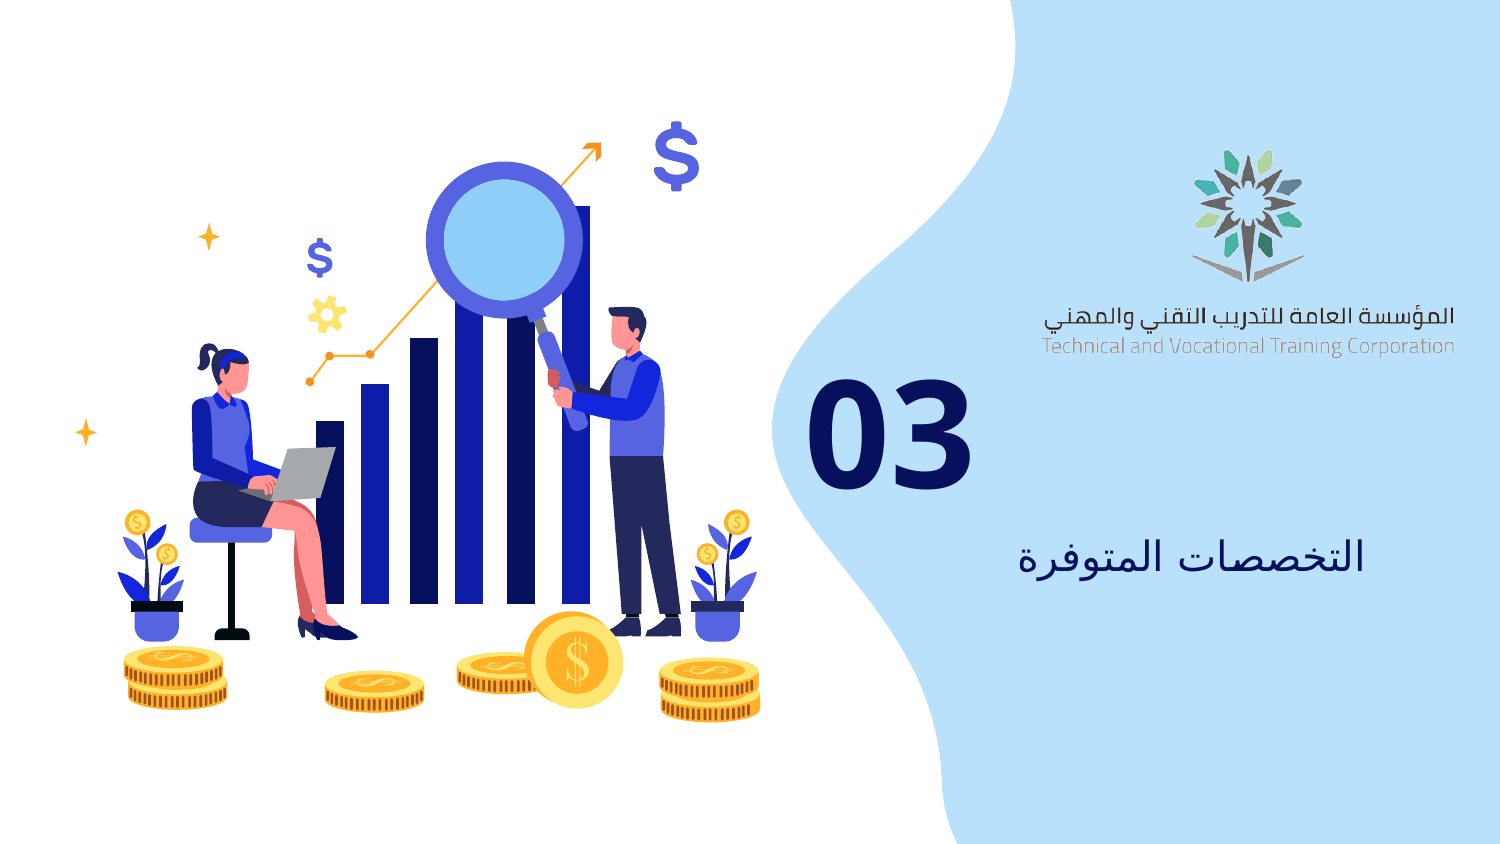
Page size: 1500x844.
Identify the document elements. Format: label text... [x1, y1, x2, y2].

picture [1023, 140, 1465, 376]
subtitle التخصصات المتوفرة [873, 514, 1500, 664]
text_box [74, 121, 761, 723]
title 03 [789, 323, 1425, 418]
